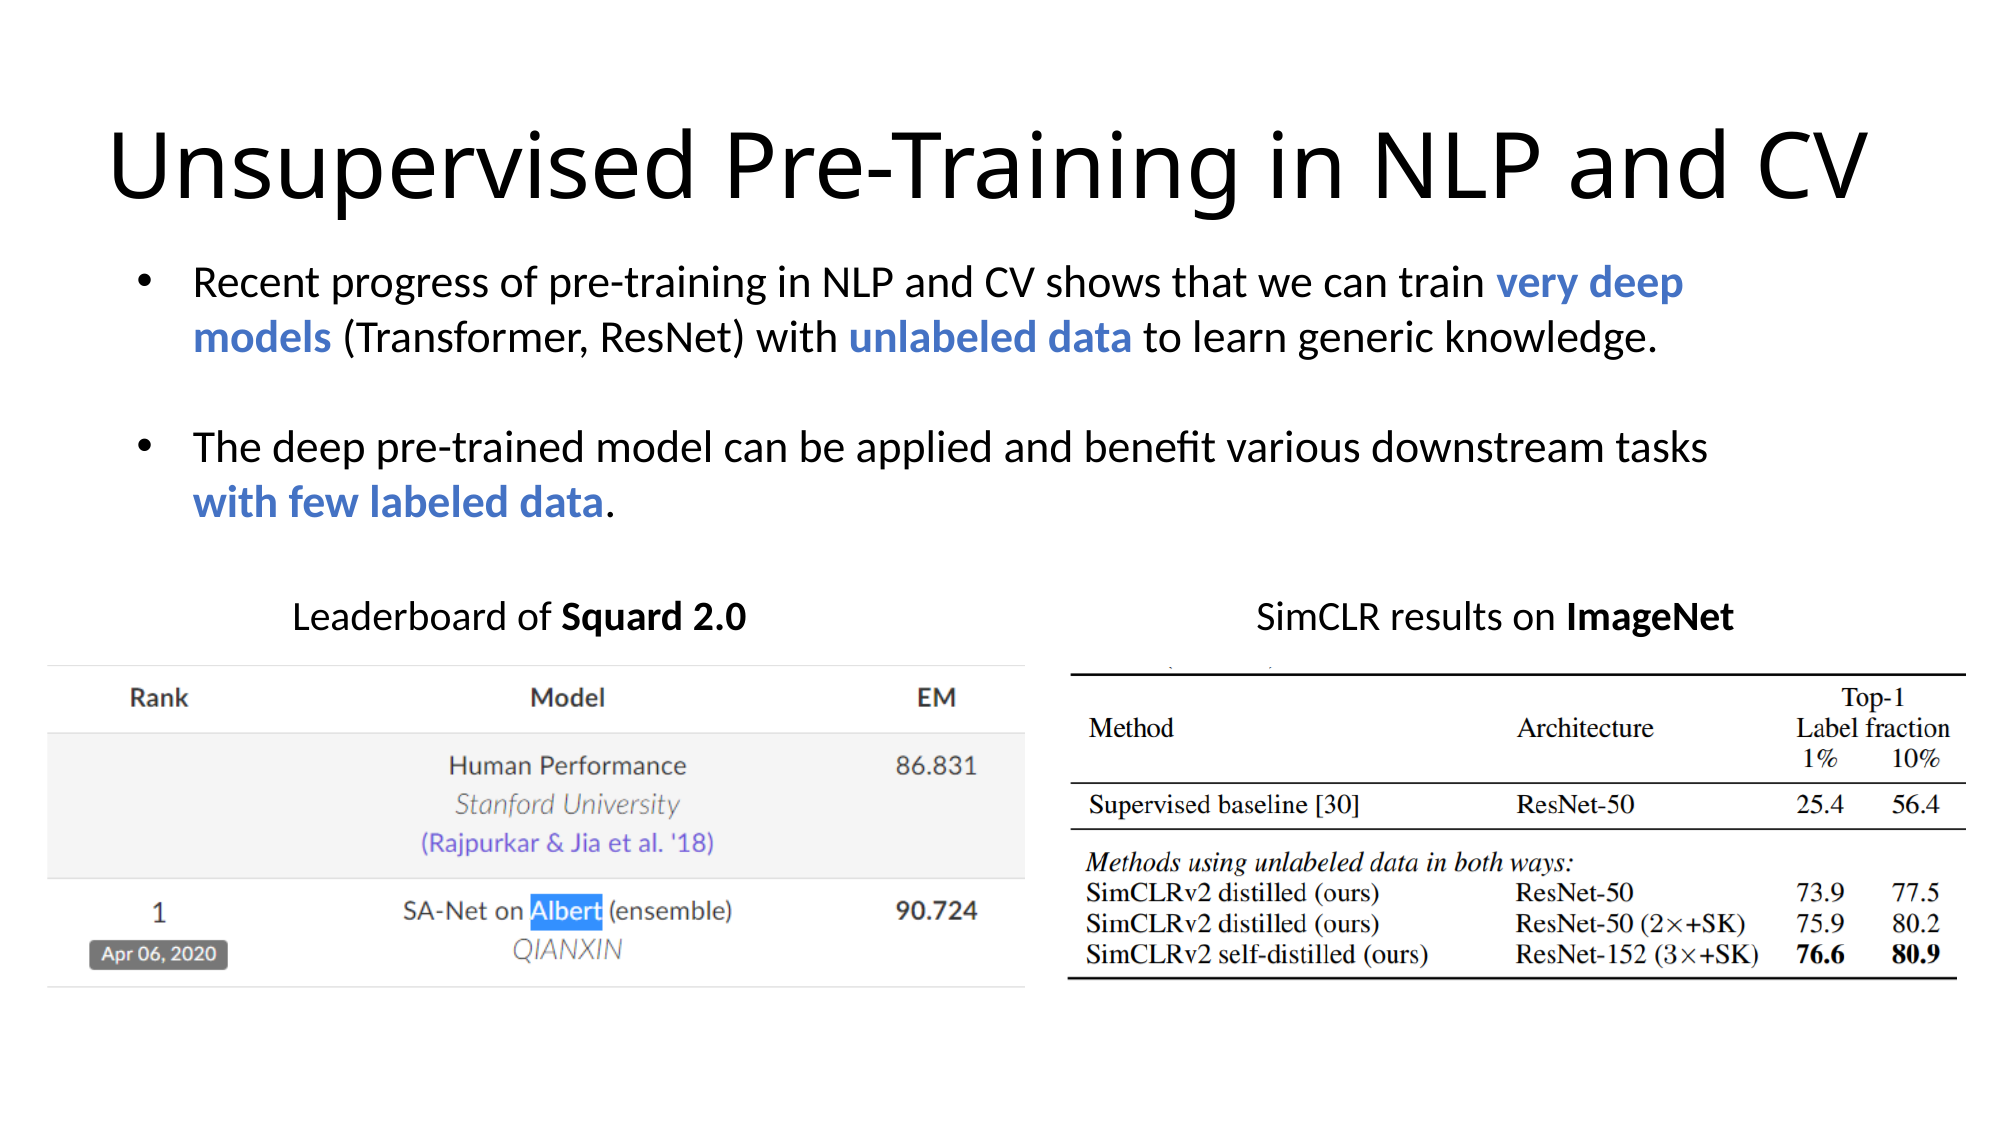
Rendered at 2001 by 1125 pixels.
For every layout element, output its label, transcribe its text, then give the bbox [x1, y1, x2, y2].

text_box Leaderboard of Squard 2.0 [277, 581, 790, 646]
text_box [1056, 667, 1966, 992]
title Unsupervised Pre-Training in NLP and CV [91, 59, 1952, 278]
picture [42, 665, 1025, 992]
text_box Recent progress of pre-training in NLP and CV shows that we can train very deep models (Transformer, ResNet) with unlabeled data to learn generic knowledge. The deep pre-trained model can be applied and benefit various downstream tasks with few labeled data. [121, 278, 1760, 535]
text_box SimCLR results on ImageNet [1241, 581, 1790, 646]
